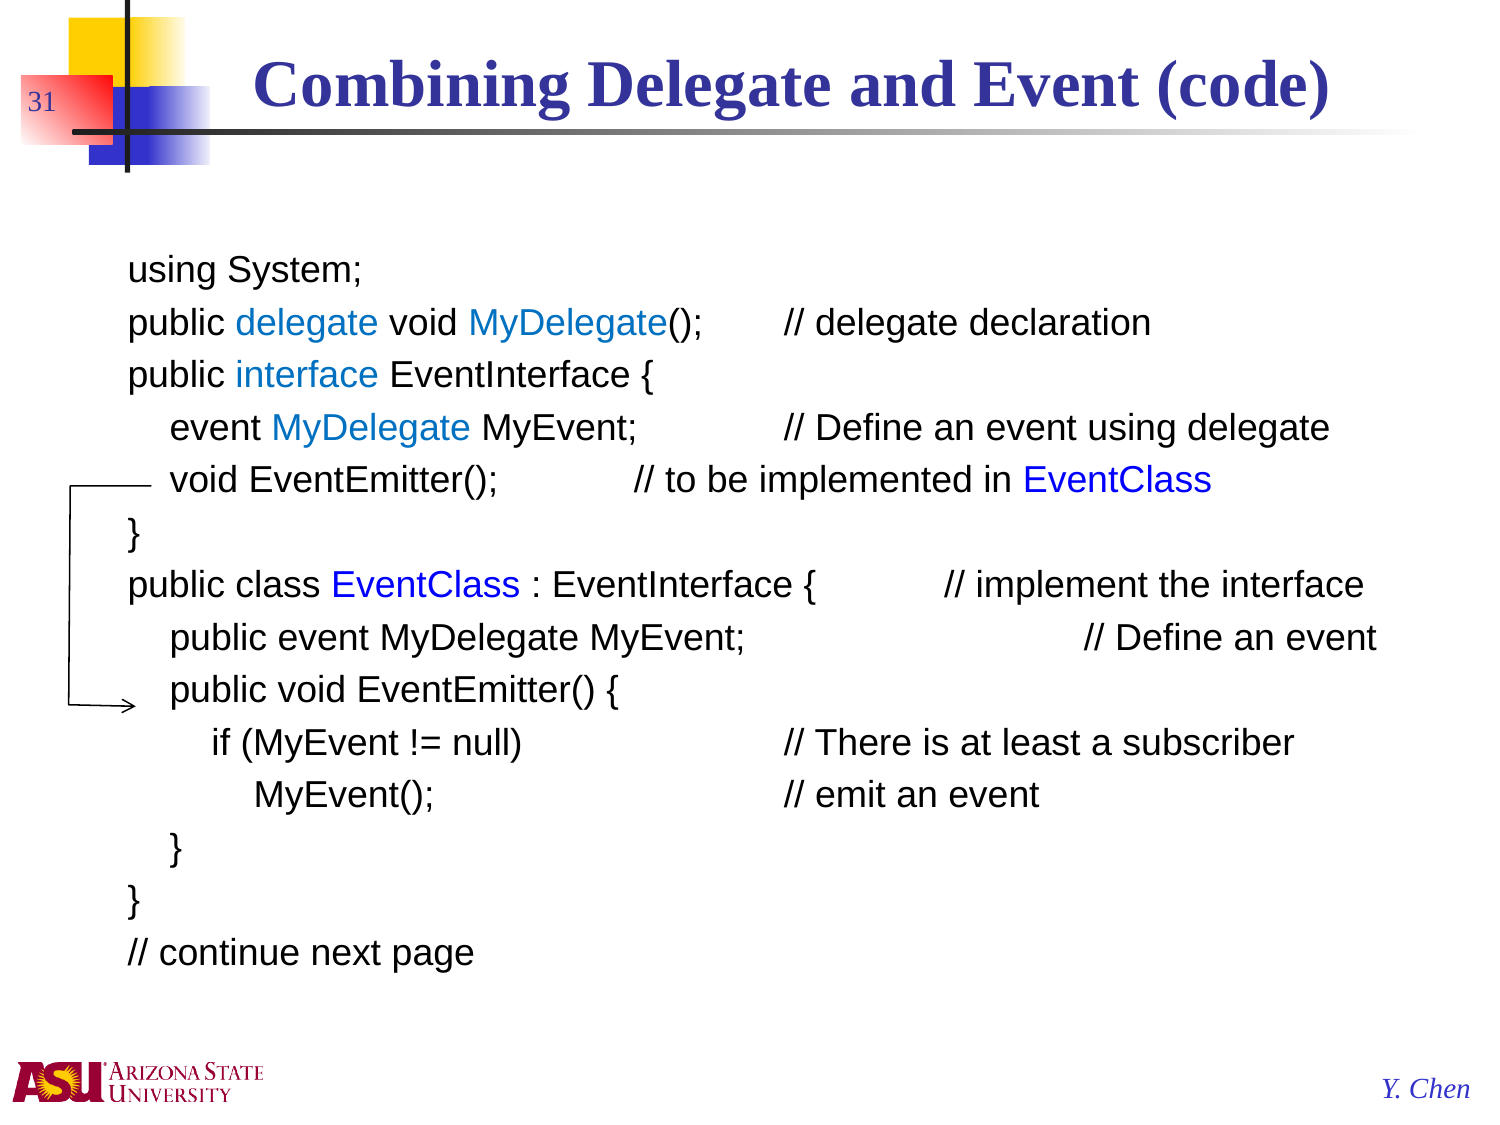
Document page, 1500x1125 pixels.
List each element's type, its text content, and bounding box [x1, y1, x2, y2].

picture [12, 1062, 263, 1102]
slide_number 31 [12, 49, 326, 126]
title Combining Delegate and Event (code) [237, 24, 1488, 128]
text_box [68, 485, 152, 714]
list using System; public delegate void MyDelegate(); // delegate declaration public interface EventInterface { event MyDelegate MyEvent; // Define an event using delegate void EventEmitter(); // to be implemented in EventClass } public class EventClass : EventInterface { // implement the interface public event MyDelegate MyEvent; // Define an event public void EventEmitter() { if (MyEvent != null) // There is at least a subscriber MyEvent(); // emit an event } } // continue next page [112, 237, 1470, 1076]
